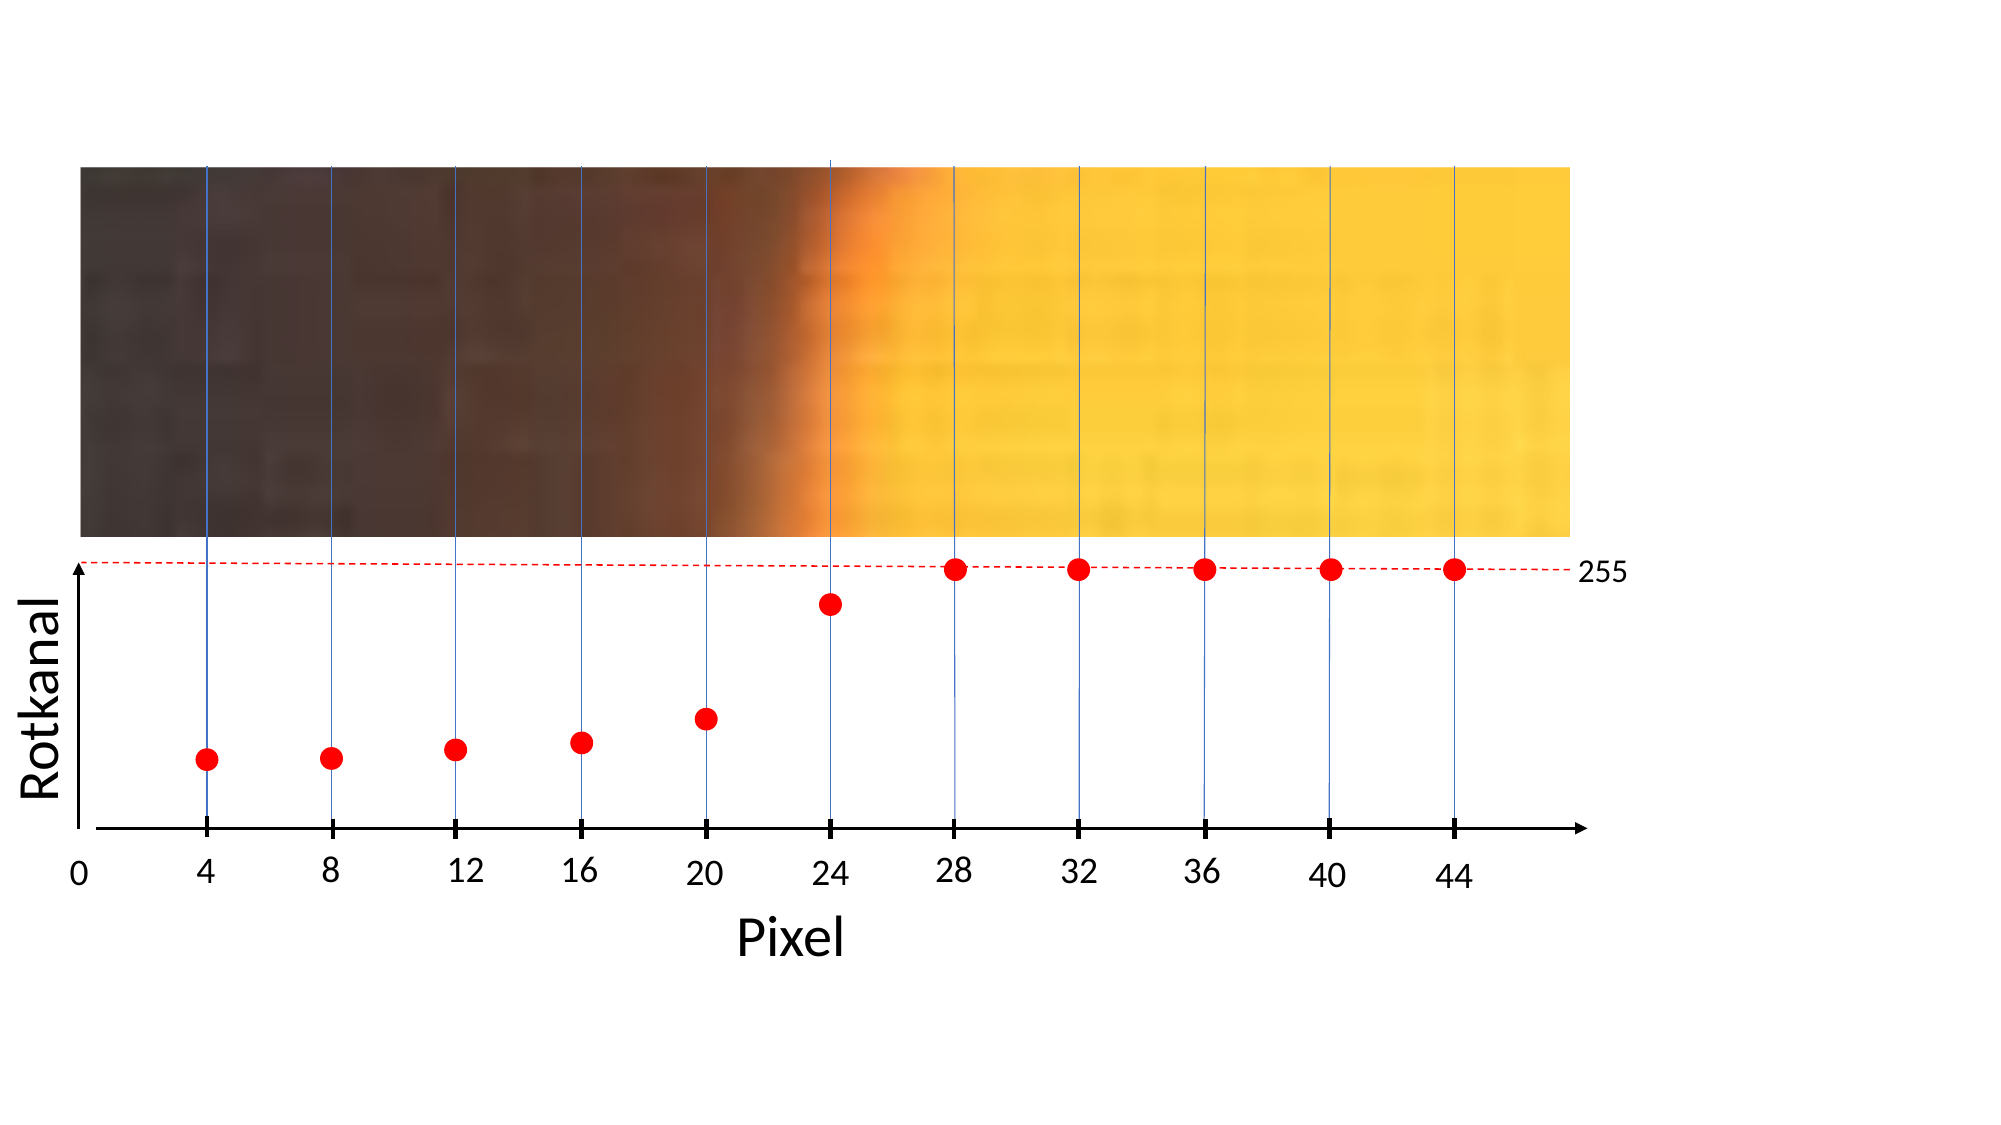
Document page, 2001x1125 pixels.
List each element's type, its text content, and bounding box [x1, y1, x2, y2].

text_box 24 [796, 840, 865, 901]
text_box [942, 570, 953, 582]
text_box 44 [1420, 843, 1489, 904]
text_box 32 [1045, 838, 1114, 899]
text_box 28 [920, 837, 988, 898]
text_box [1321, 557, 1329, 562]
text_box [81, 562, 1570, 570]
text_box [1455, 557, 1465, 562]
picture [1331, 166, 1454, 537]
text_box Pixel [661, 890, 921, 975]
text_box [457, 737, 469, 763]
text_box [1444, 557, 1454, 562]
picture [457, 166, 581, 537]
text_box [194, 747, 206, 772]
text_box 36 [1168, 838, 1236, 899]
text_box [208, 747, 220, 772]
text_box [693, 706, 706, 732]
picture [1455, 166, 1570, 537]
text_box 16 [545, 837, 614, 898]
text_box 8 [306, 837, 356, 898]
text_box [569, 730, 581, 756]
text_box [1066, 570, 1079, 583]
text_box 12 [431, 837, 500, 898]
text_box [955, 557, 966, 562]
picture [582, 166, 706, 537]
text_box 0 [54, 840, 104, 901]
text_box [1455, 570, 1468, 583]
text_box [817, 592, 830, 617]
picture [208, 166, 331, 537]
text_box [1195, 557, 1204, 562]
text_box 4 [181, 838, 231, 899]
picture [831, 166, 953, 537]
text_box 40 [1293, 842, 1362, 902]
text_box [1192, 570, 1204, 582]
text_box [443, 737, 455, 763]
text_box [318, 746, 331, 771]
text_box [707, 706, 719, 732]
picture [707, 166, 830, 537]
text_box [1442, 570, 1454, 583]
text_box Rotkanal [0, 569, 78, 829]
picture [78, 166, 206, 537]
text_box [1068, 557, 1079, 562]
text_box [955, 570, 968, 583]
text_box [1080, 557, 1089, 562]
picture [1206, 166, 1329, 537]
picture [955, 166, 1079, 537]
text_box [582, 730, 595, 756]
picture [1080, 166, 1204, 537]
text_box [332, 746, 345, 771]
text_box 255 [1473, 541, 1733, 597]
text_box [1080, 570, 1092, 582]
text_box [1331, 570, 1344, 583]
text_box 20 [670, 840, 739, 901]
text_box [1318, 570, 1329, 582]
text_box [1206, 570, 1218, 582]
text_box [831, 592, 843, 617]
text_box [1206, 557, 1215, 562]
text_box [945, 557, 953, 562]
picture [332, 166, 455, 537]
text_box [1331, 557, 1341, 562]
